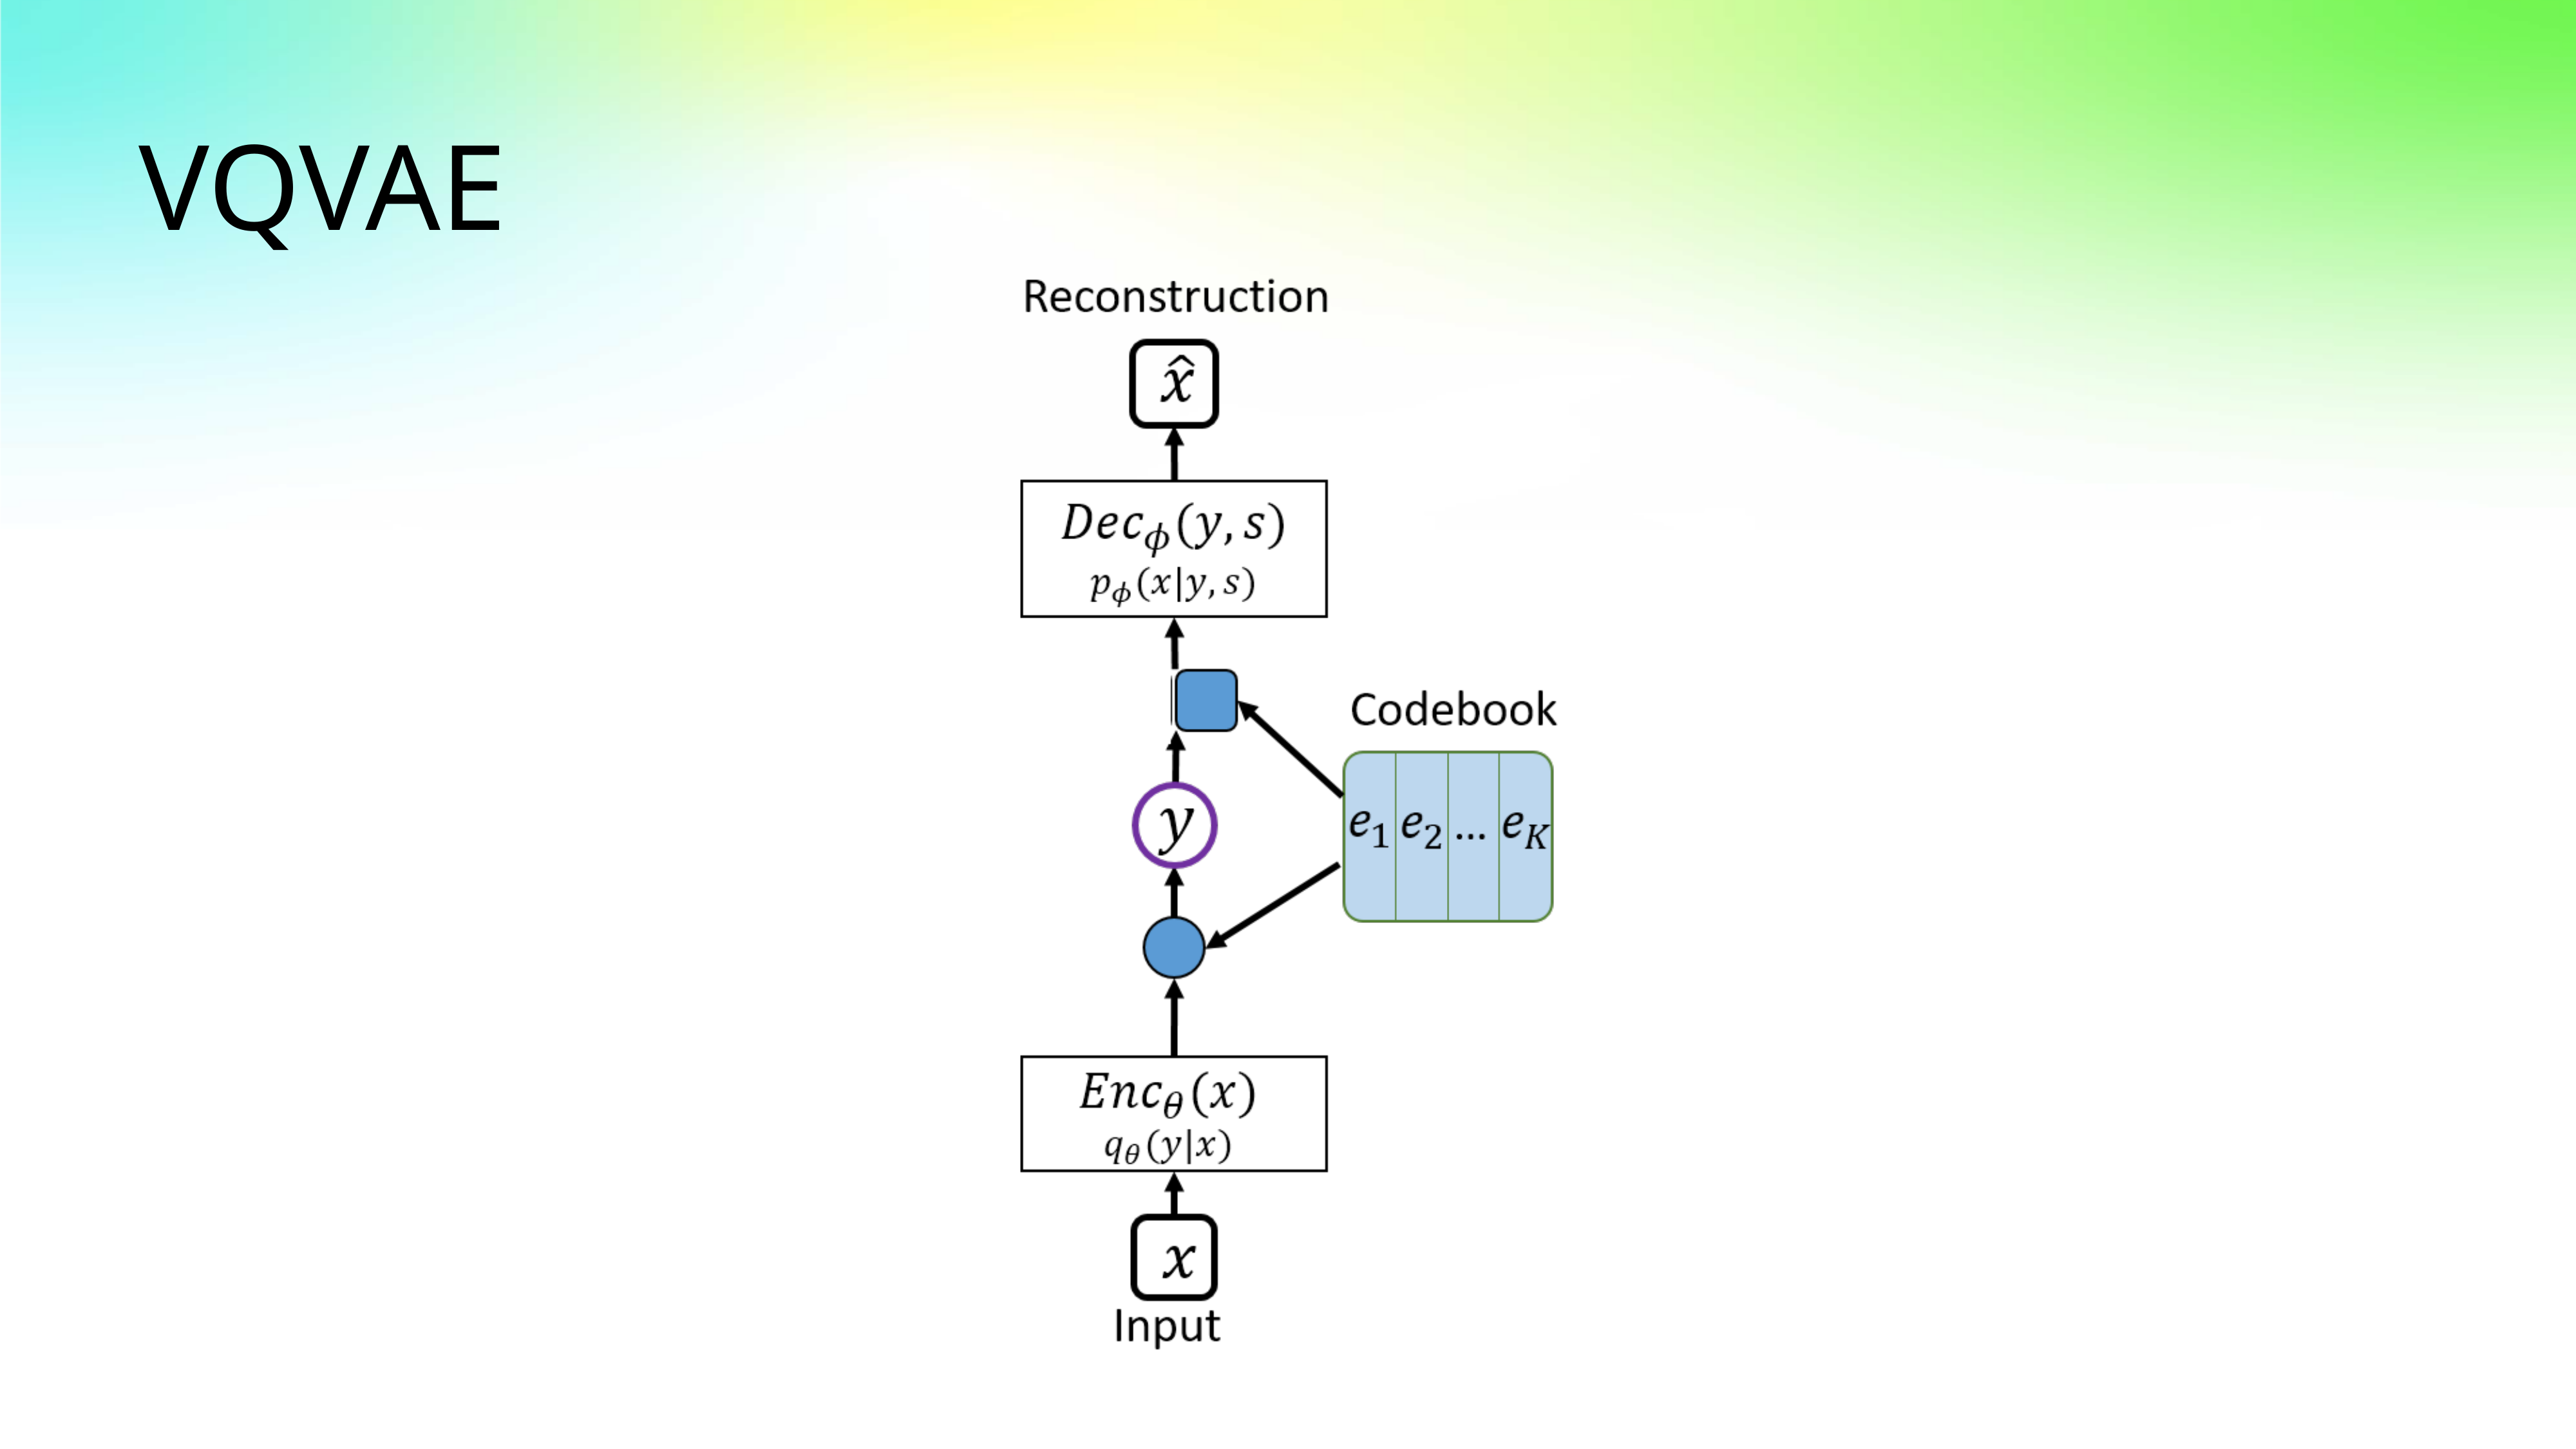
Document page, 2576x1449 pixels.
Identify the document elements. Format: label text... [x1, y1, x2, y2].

title VQVAE [133, 107, 2443, 350]
picture [0, 0, 2576, 1449]
